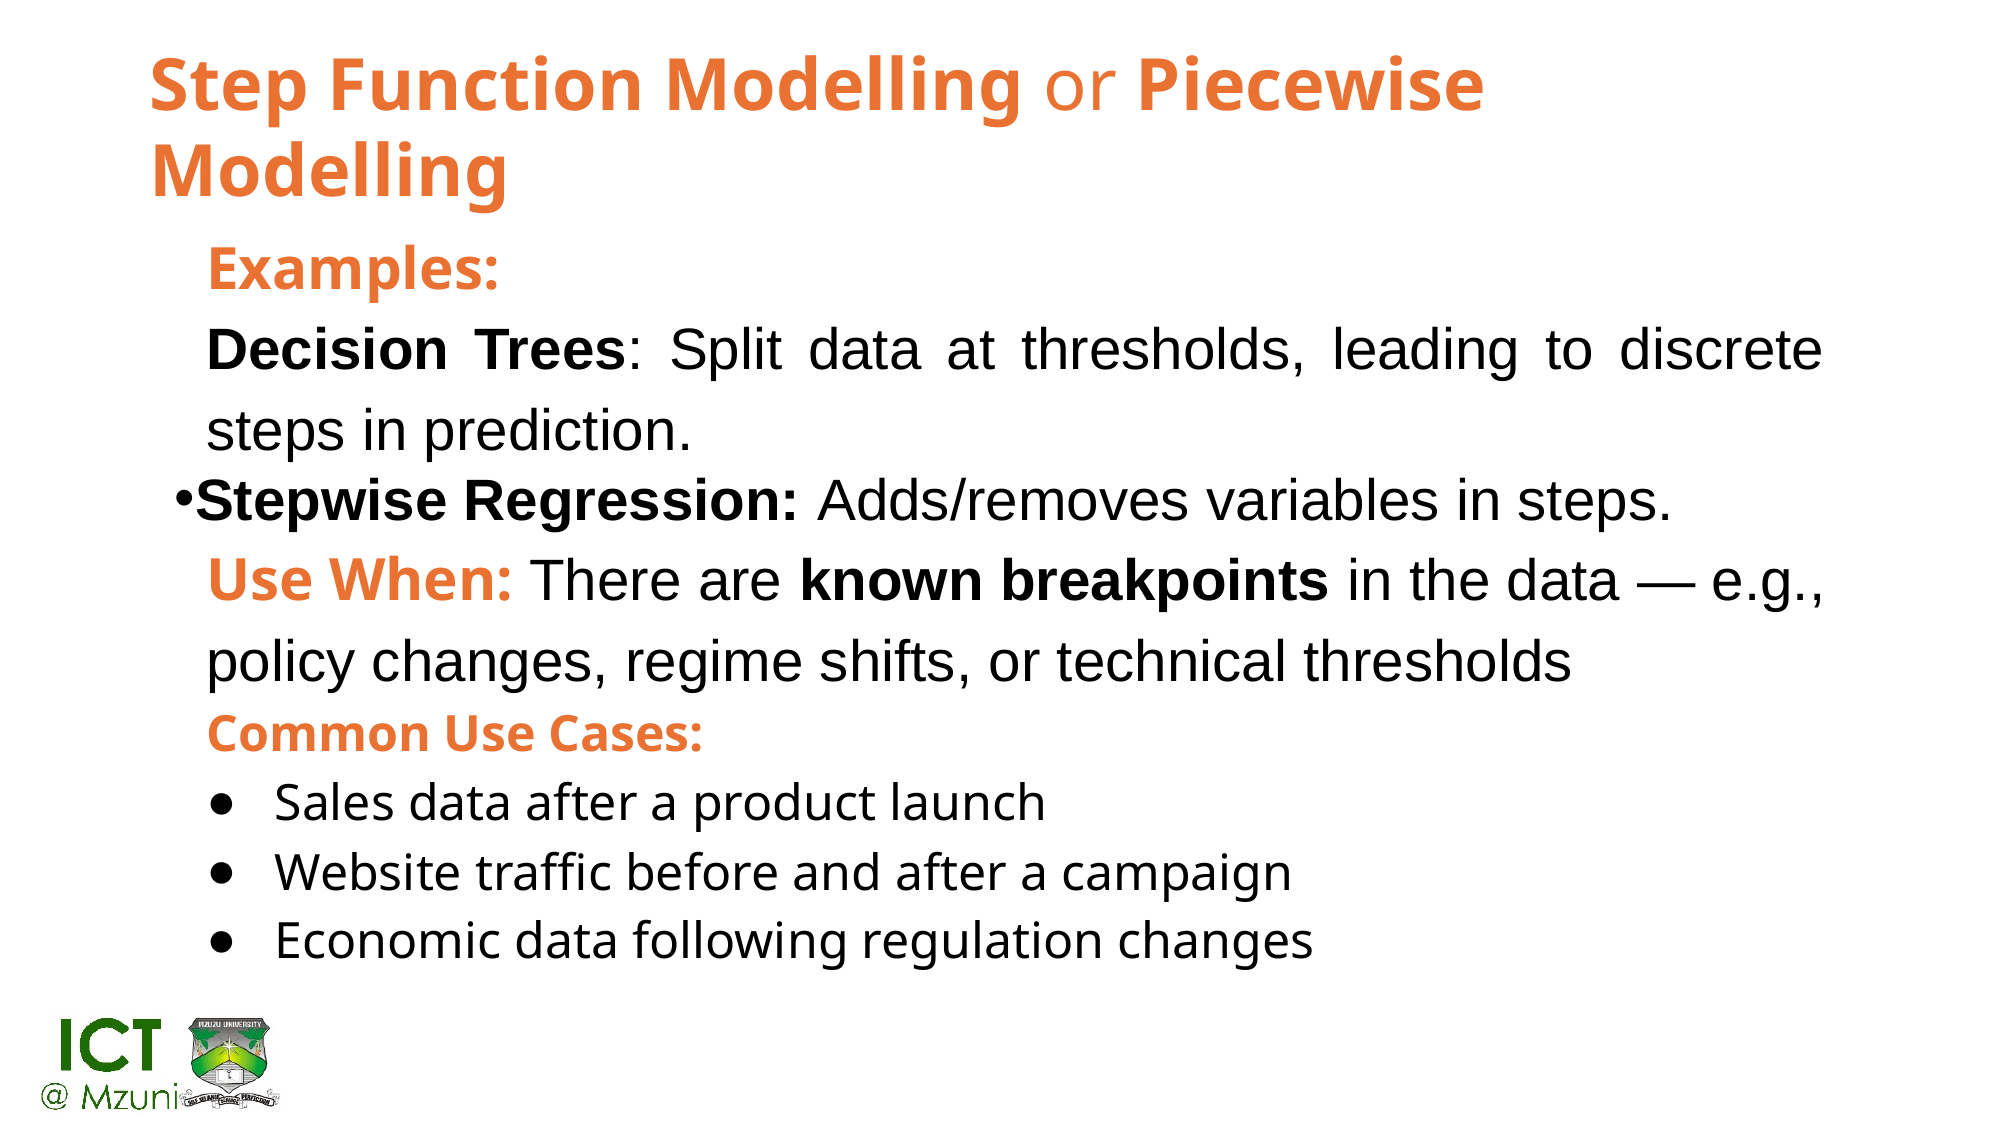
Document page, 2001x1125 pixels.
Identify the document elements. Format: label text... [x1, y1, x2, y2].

picture [34, 1010, 287, 1116]
list Examples: Decision Trees: Split data at thresholds, leading to discrete steps in prediction. Stepwise Regression: Adds/removes variables in steps. Use When: There are known breakpoints in the data — e.g., policy changes, regime shifts, or technical thresholds Common Use Cases: Sales data after a product launch Website traffic before and after a campaign Economic data following regulation changes [159, 205, 1842, 1083]
title Step Function Modelling or Piecewise Modelling [134, 23, 1864, 141]
